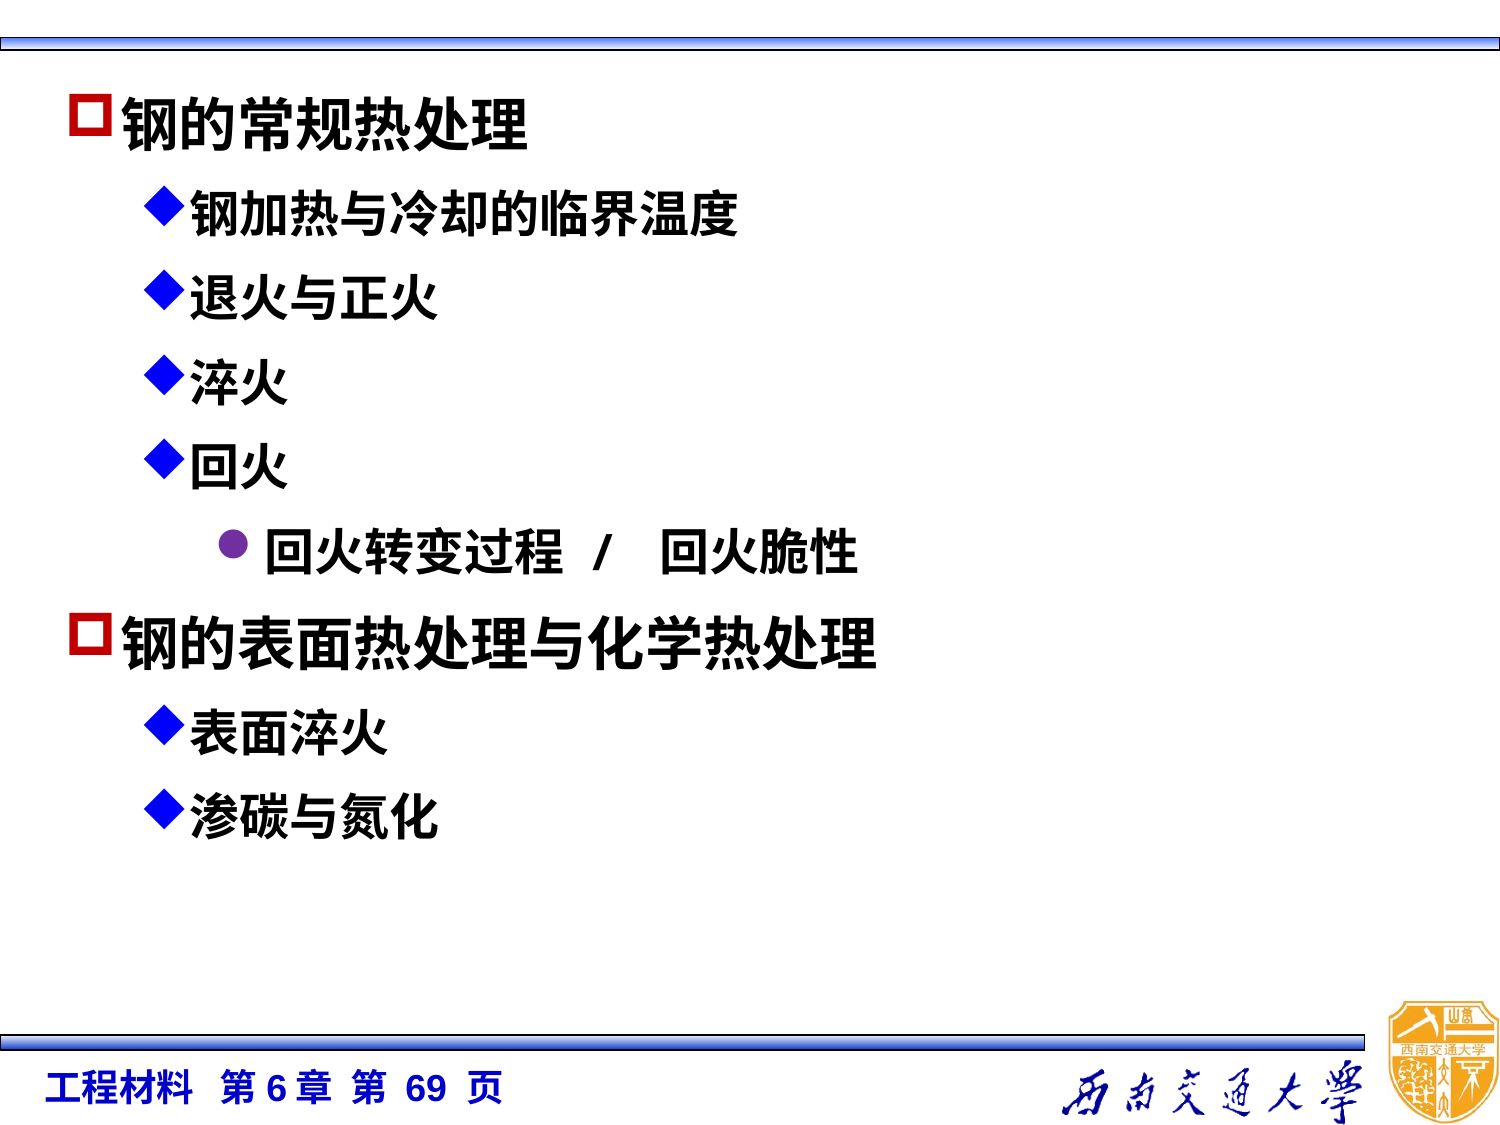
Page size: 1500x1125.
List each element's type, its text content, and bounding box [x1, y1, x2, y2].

list 钢的常规热处理 钢加热与冷却的临界温度 退火与正火 淬火 回火 回火转变过程 / 回火脆性 钢的表面热处理与化学热处理 表面淬火 渗碳与氮化 [49, 66, 1451, 988]
picture [1387, 999, 1500, 1125]
picture [1062, 1059, 1363, 1125]
